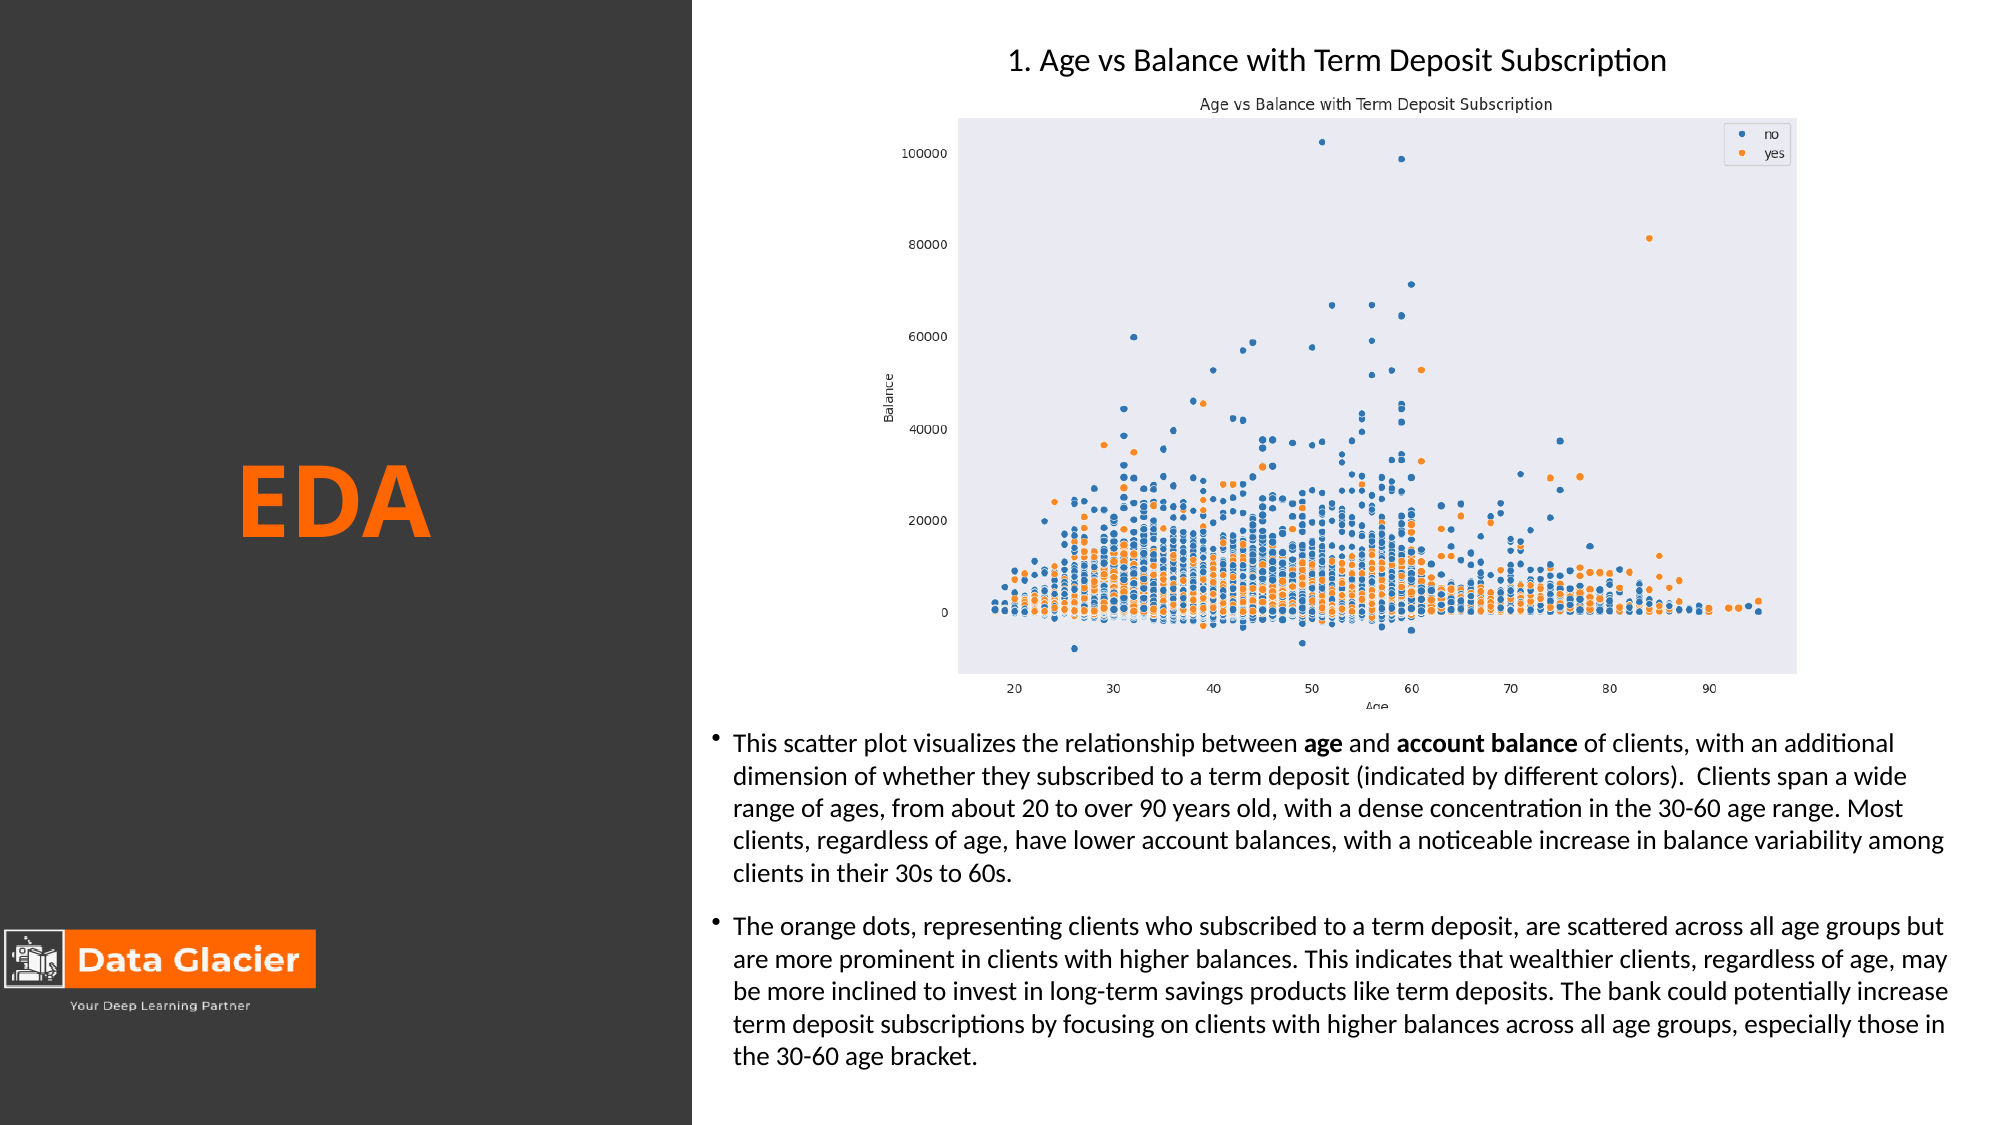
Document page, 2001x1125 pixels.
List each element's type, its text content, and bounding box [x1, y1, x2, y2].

picture [876, 94, 1799, 709]
text_box This scatter plot visualizes the relationship between age and account balance of clients, with an additional dimension of whether they subscribed to a term deposit (indicated by different colors). Clients span a wide range of ages, from about 20 to over 90 years old, with a dense concentration in the 30-60 age range. Most clients, regardless of age, have lower account balances, with a noticeable increase in balance variability among clients in their 30s to 60s. The orange dots, representing clients who subscribed to a term deposit, are scattered across all age groups but are more prominent in clients with higher balances. This indicates that wealthier clients, regardless of age, may be more inclined to invest in long-term savings products like term deposits. The bank could potentially increase term deposit subscriptions by focusing on clients with higher balances across all age groups, especially those in the 30-60 age bracket. [704, 717, 1972, 1079]
picture [0, 816, 319, 1125]
text_box 1. Age vs Balance with Term Deposit Subscription [719, 35, 1956, 87]
title EDA [0, 0, 693, 1125]
